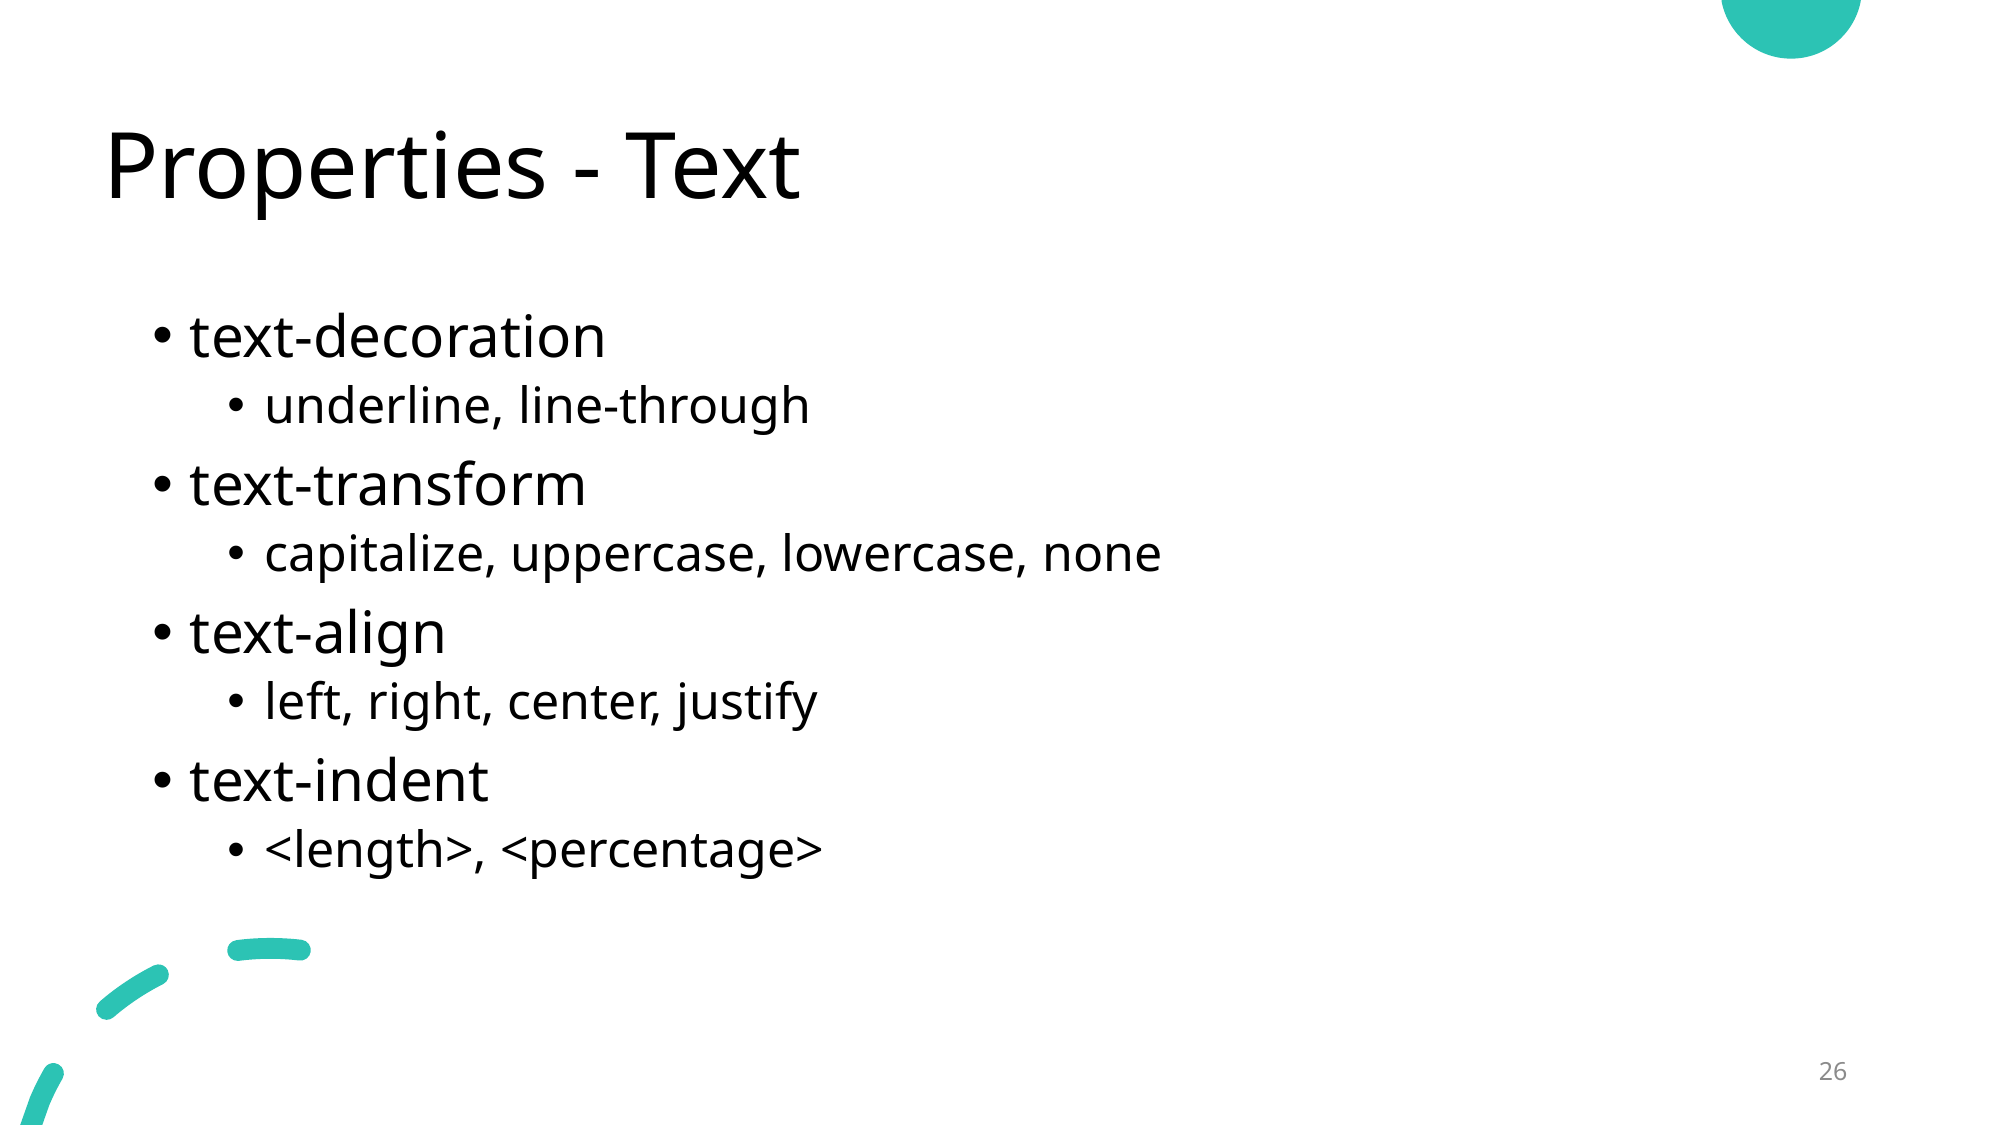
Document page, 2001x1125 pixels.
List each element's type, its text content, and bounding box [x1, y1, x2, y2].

list text-decoration underline, line-through text-transform capitalize, uppercase, lowercase, none text-align left, right, center, justify text-indent <length>, <percentage> [137, 299, 1863, 1014]
slide_number 26 [1412, 1042, 1863, 1103]
title Properties - Text [88, 59, 1814, 278]
